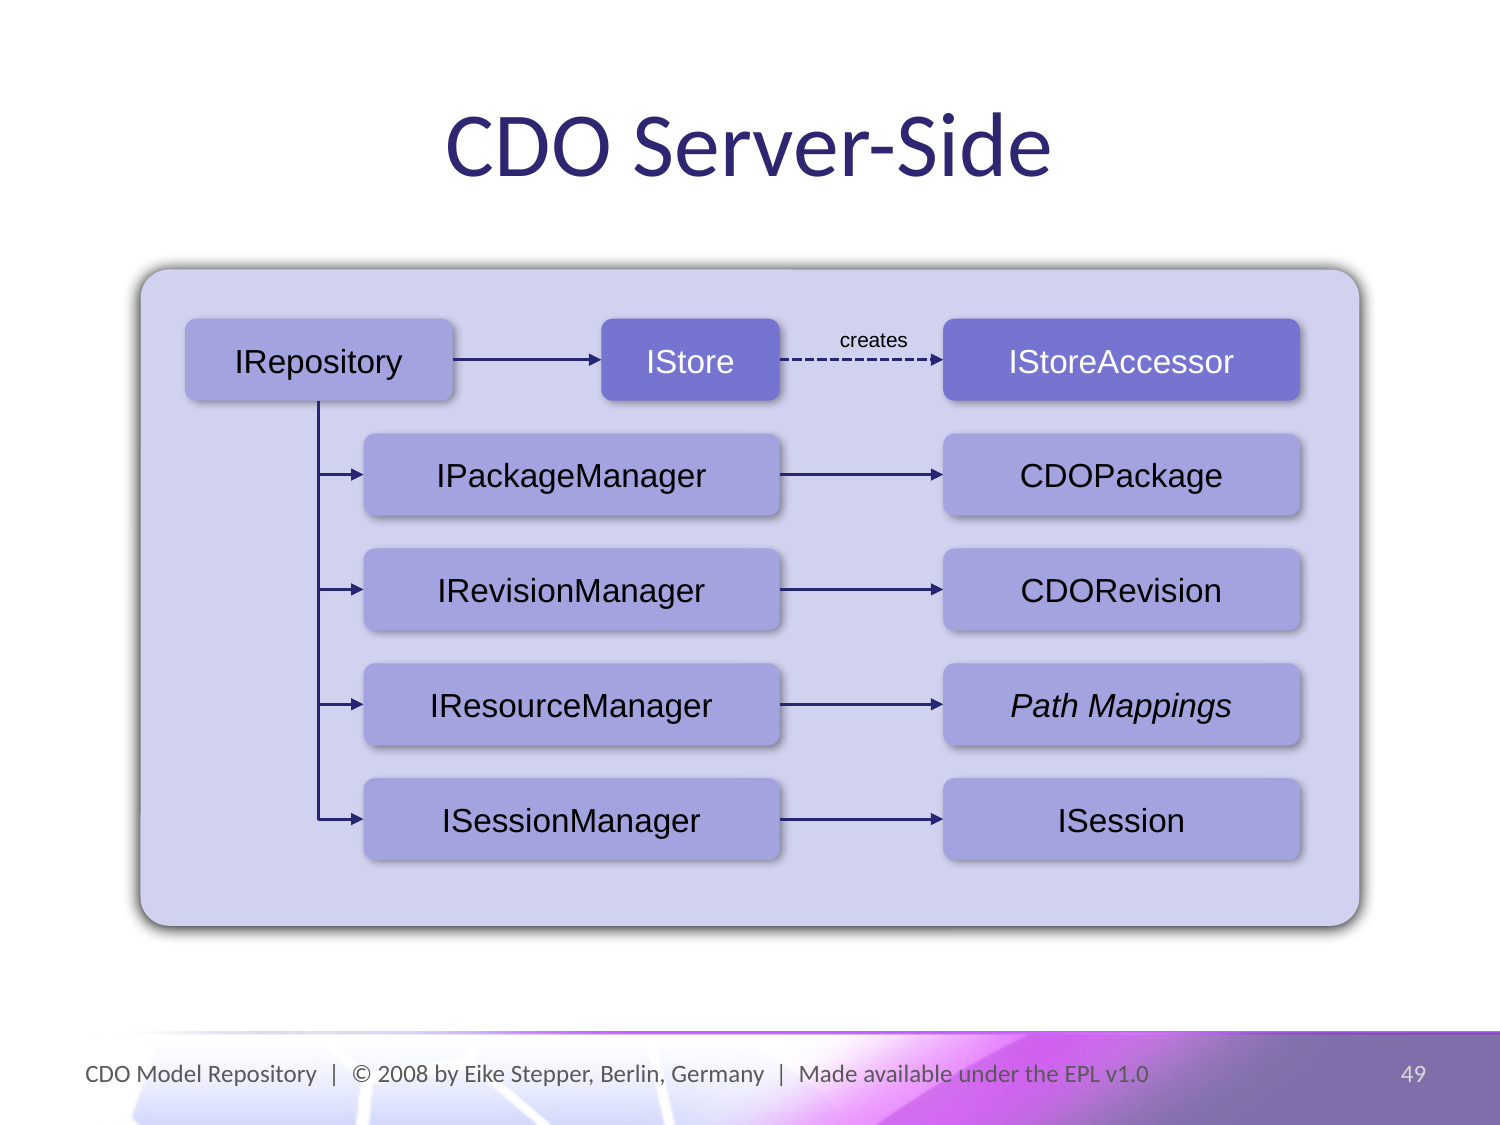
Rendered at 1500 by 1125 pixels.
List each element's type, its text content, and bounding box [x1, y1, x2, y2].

text_box [140, 269, 1360, 926]
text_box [246, 472, 436, 518]
text_box CDOPackage [943, 433, 1300, 516]
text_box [189, 529, 494, 576]
text_box CDORevision [943, 548, 1300, 631]
text_box Path Mappings [943, 663, 1300, 746]
picture [0, 1031, 1500, 1125]
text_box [304, 415, 379, 461]
text_box IStoreAccessor [943, 318, 1300, 401]
text_box IRevisionManager [363, 548, 780, 631]
footer CDO Model Repository | © 2008 by Eike Stepper, Berlin, Germany | Made available under the EPL v1.0 [70, 1042, 1325, 1103]
slide_number 49 [1335, 1042, 1442, 1103]
text_box ISession [943, 778, 1300, 861]
text_box IStore [601, 318, 780, 401]
title CDO Server-Side [70, 46, 1430, 233]
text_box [779, 310, 944, 368]
text_box IRepository [185, 318, 453, 401]
text_box ISessionManager [363, 778, 780, 861]
text_box IResourceManager [363, 663, 780, 746]
text_box IPackageManager [378, 433, 780, 516]
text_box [131, 587, 551, 633]
